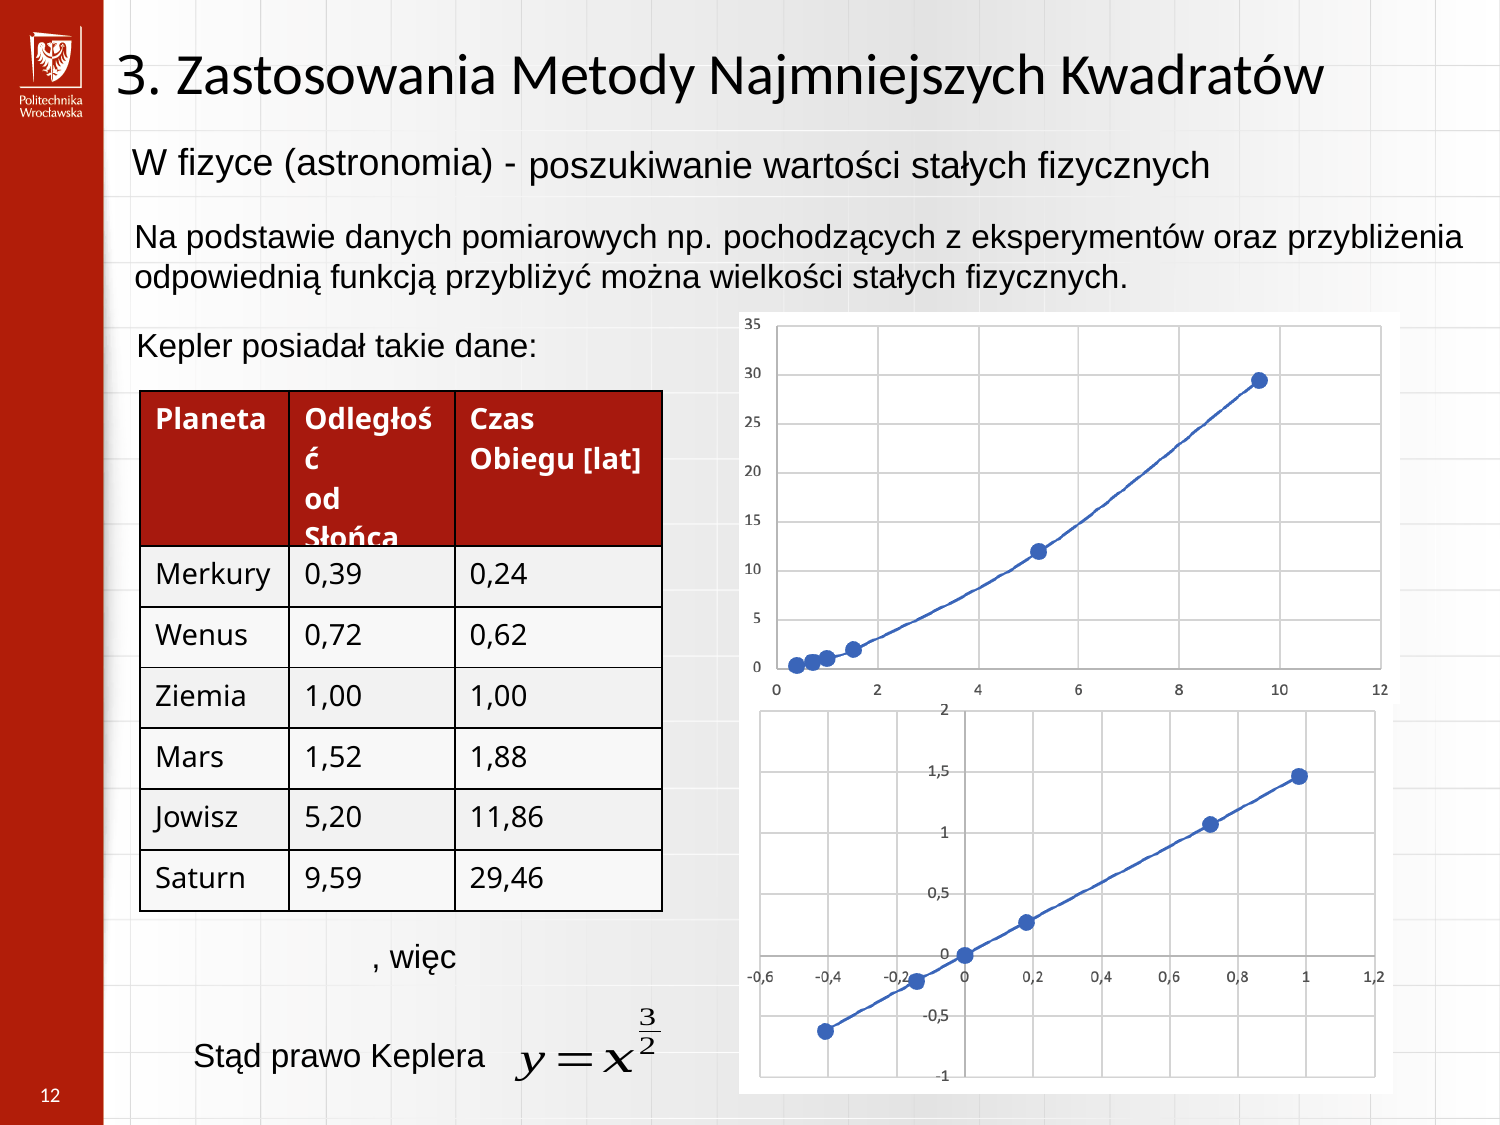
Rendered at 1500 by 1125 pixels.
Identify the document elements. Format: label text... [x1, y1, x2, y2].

text_box Kepler posiadał takie dane: [121, 316, 563, 372]
table_cell Merkury [141, 547, 288, 606]
table_cell Mars [141, 729, 288, 788]
list 3. Zastosowania Metody Najmniejszych Kwadratów [116, 0, 1497, 142]
table_cell 29,46 [456, 851, 661, 910]
table_cell 1,88 [456, 729, 661, 788]
table_cell Wenus [141, 608, 288, 667]
table_cell Ziemia [141, 668, 288, 727]
text_box Zauważamy b = 0, gdyż f(0) = 0 [137, 866, 580, 917]
text_box poszukiwanie wartości stałych fizycznych [513, 133, 1455, 194]
table_cell 1,00 [290, 668, 454, 727]
text_box W fizyce (astronomia) - [117, 130, 632, 191]
table_cell 0,62 [456, 608, 661, 667]
picture [0, 0, 1500, 1125]
table_header Planeta [141, 392, 288, 545]
table_cell Jowisz [141, 790, 288, 849]
table_cell 1,00 [456, 668, 661, 727]
table_header Odległość od Słońca [290, 392, 454, 545]
table_cell 0,24 [456, 547, 661, 606]
table_cell Saturn [141, 851, 288, 910]
table_cell 0,72 [290, 608, 454, 667]
table_cell 9,59 [290, 851, 454, 910]
table_cell 11,86 [456, 790, 661, 849]
table_cell 0,39 [290, 547, 454, 606]
table_header Czas Obiegu [lat] [456, 392, 661, 545]
text_box Stąd prawo Keplera [178, 1027, 501, 1082]
table_cell 1,52 [290, 729, 454, 788]
text_box Na podstawie danych pomiarowych np. pochodzących z eksperymentów oraz przybliżenia odpowiednią funkcją przybliżyć można wielkości stałych fizycznych. [119, 207, 1488, 303]
table_cell 5,20 [290, 790, 454, 849]
